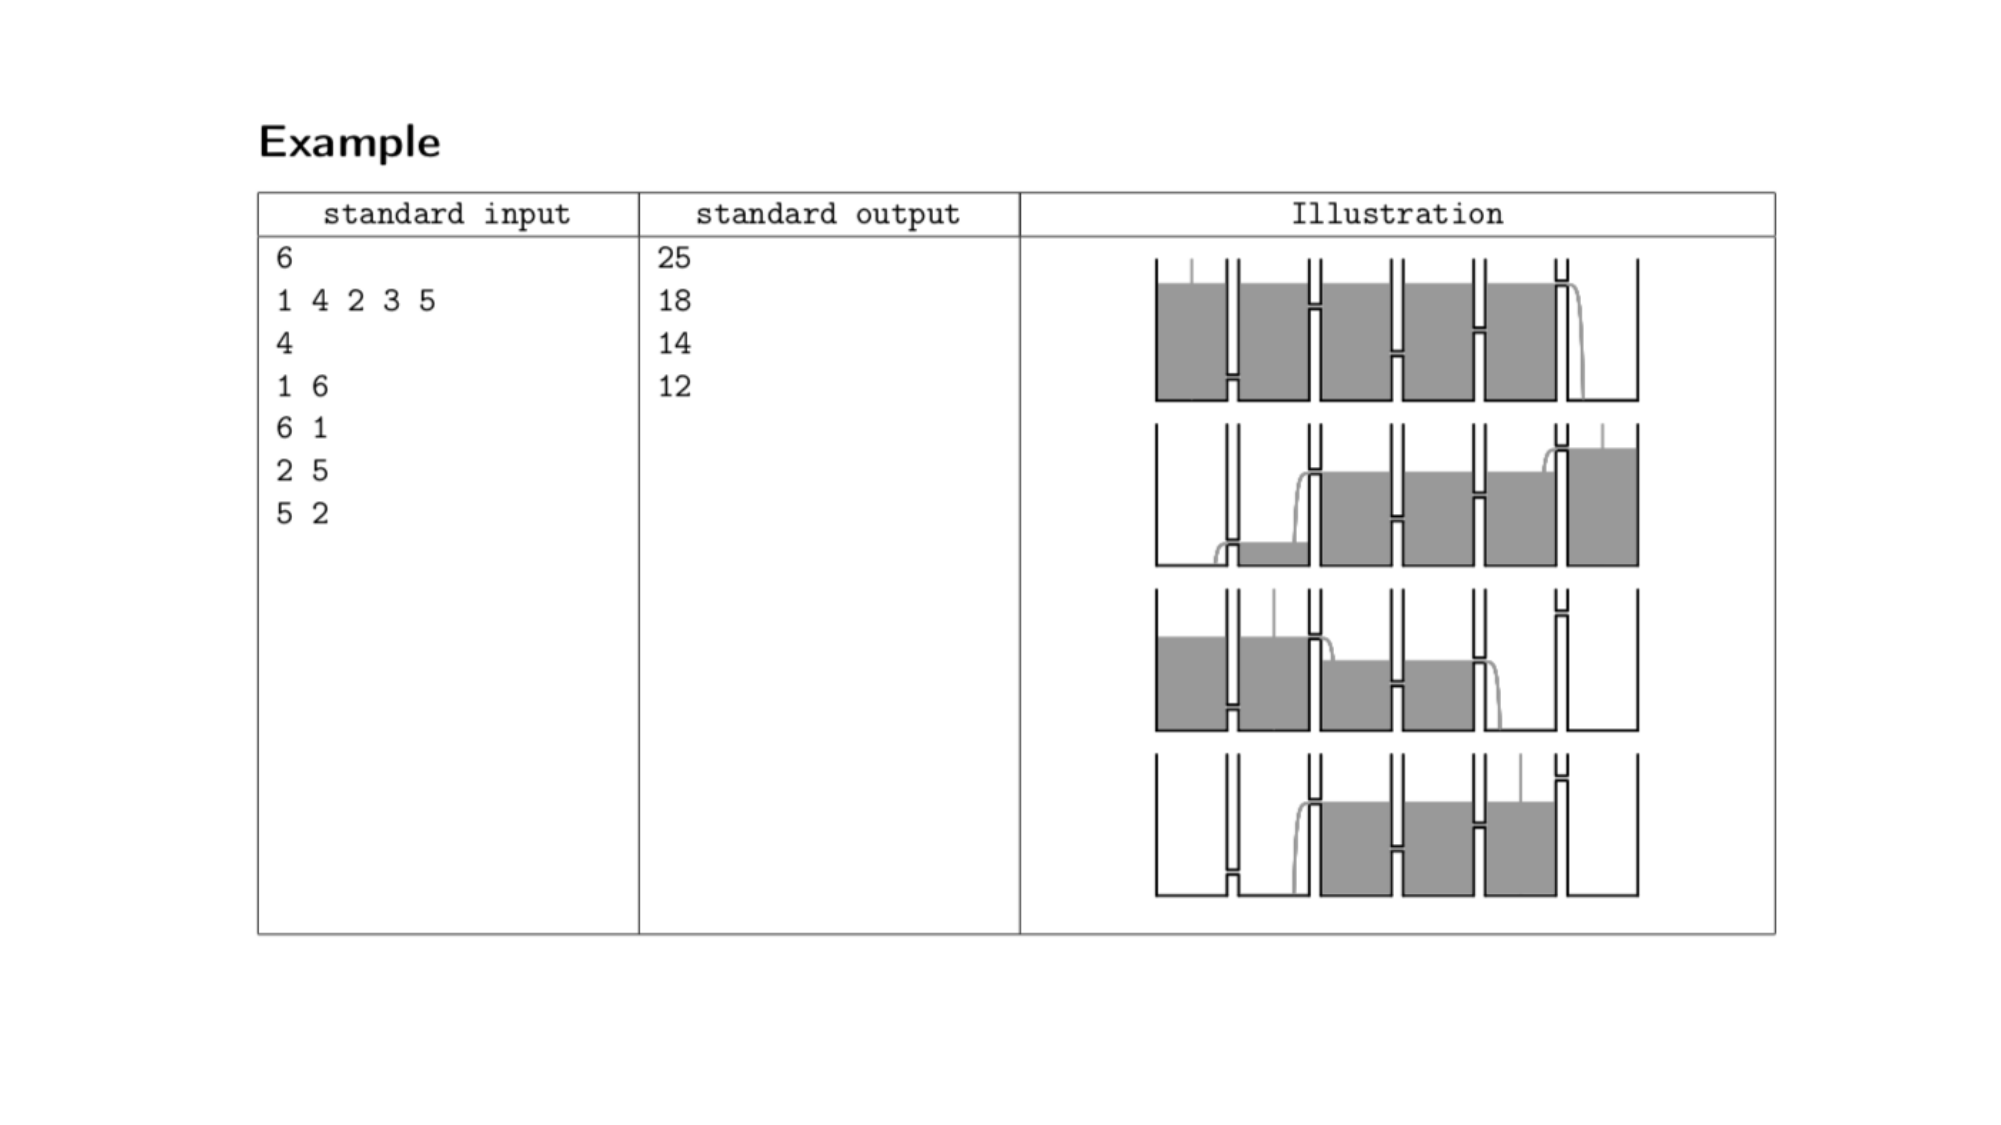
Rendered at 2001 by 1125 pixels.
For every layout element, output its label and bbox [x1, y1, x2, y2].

picture [232, 109, 1885, 963]
